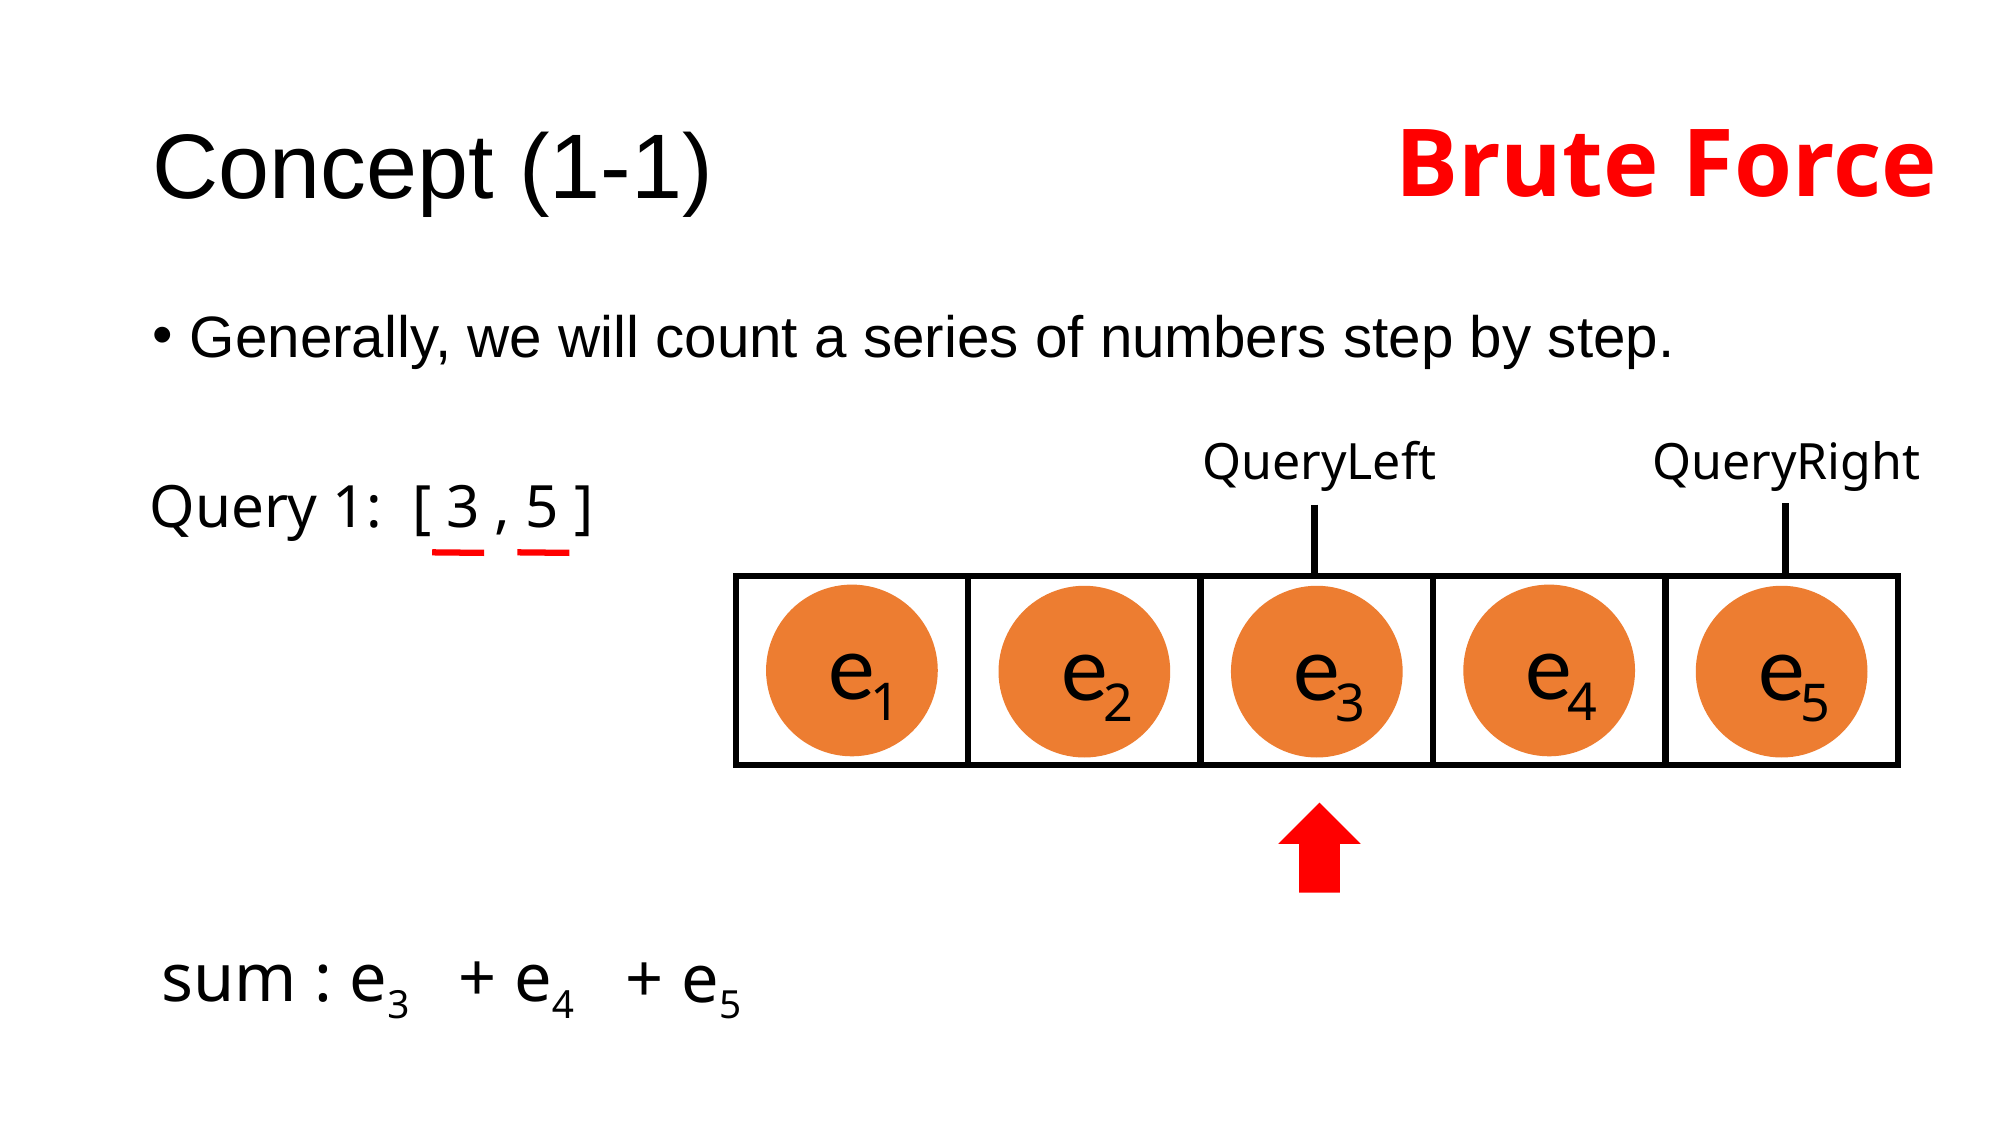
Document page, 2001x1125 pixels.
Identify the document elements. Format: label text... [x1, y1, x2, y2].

list Generally, we will count a series of numbers step by step. [137, 299, 1863, 1014]
text_box + e5 [595, 928, 757, 1034]
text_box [735, 575, 1898, 766]
title Concept (1-1) [137, 59, 1863, 278]
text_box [1643, 422, 1930, 576]
text_box [1278, 802, 1361, 893]
text_box + e4 [426, 927, 589, 1034]
text_box Brute Force [1332, 95, 2000, 223]
text_box Query 1: [ 3 , 5 ] [135, 461, 609, 547]
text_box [1193, 422, 1446, 578]
text_box sum : e3 [146, 927, 425, 1034]
